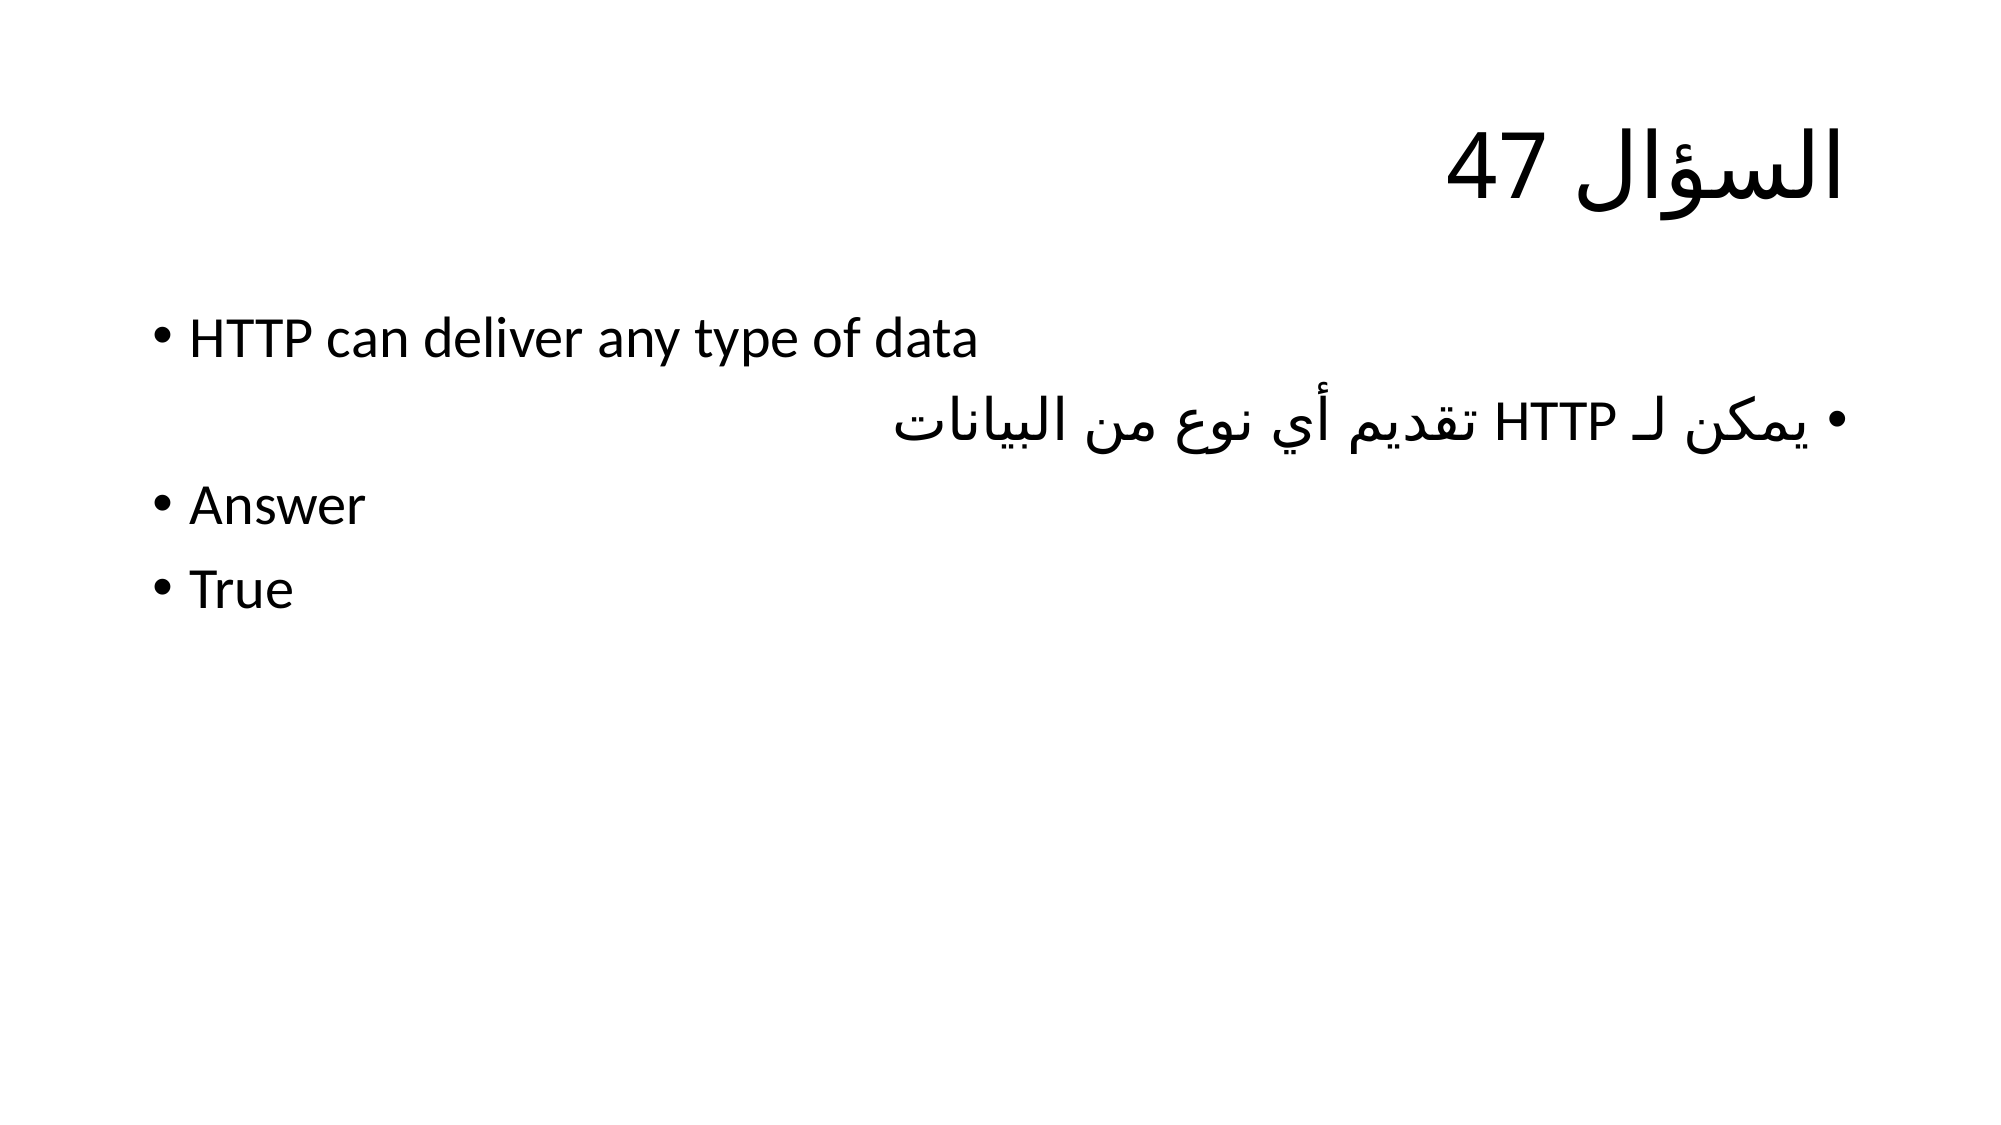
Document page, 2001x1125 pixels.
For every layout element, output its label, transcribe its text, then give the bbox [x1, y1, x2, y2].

title السؤال 47 [137, 59, 1863, 278]
list HTTP can deliver any type of data يمكن لـ HTTP تقديم أي نوع من البيانات Answer True [137, 299, 1863, 1014]
